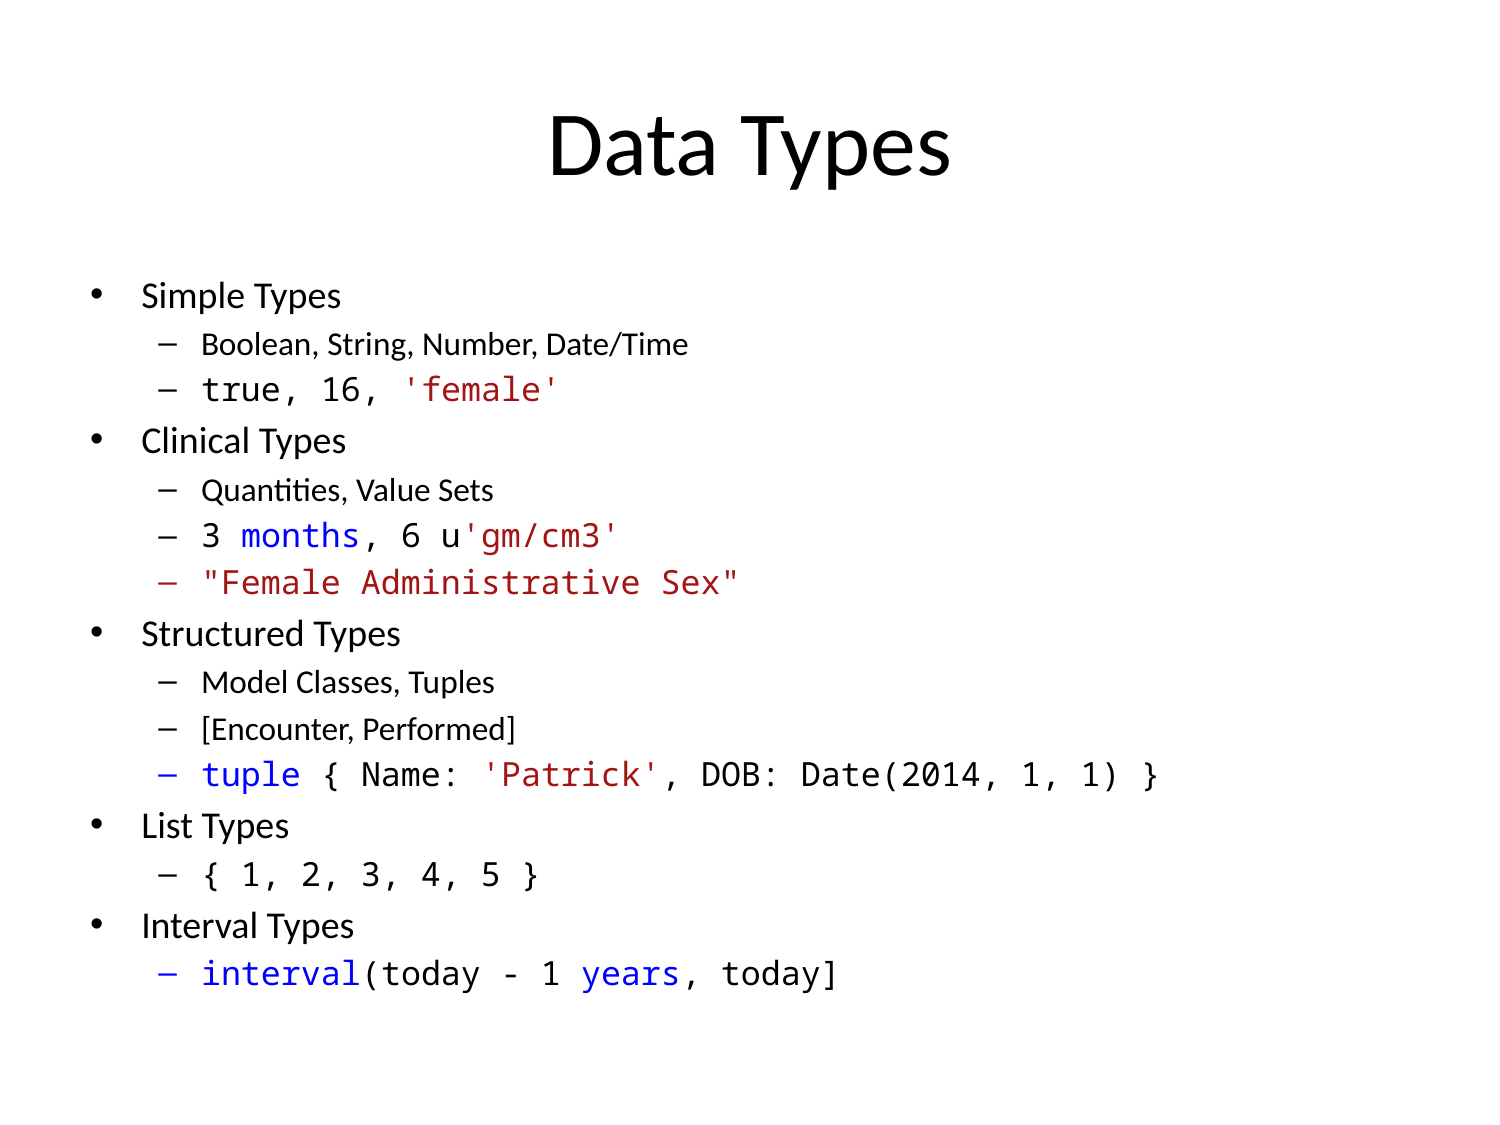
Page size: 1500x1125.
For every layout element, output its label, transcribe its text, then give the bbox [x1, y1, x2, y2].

title Data Types [75, 45, 1425, 233]
list Simple Types Boolean, String, Number, Date/Time true, 16, 'female' Clinical Types Quantities, Value Sets 3 months, 6 u'gm/cm3' "Female Administrative Sex" Structured Types Model Classes, Tuples [Encounter, Performed] tuple { Name: 'Patrick', DOB: Date(2014, 1, 1) } List Types { 1, 2, 3, 4, 5 } Interval Types interval(today - 1 years, today] [75, 262, 1425, 1005]
